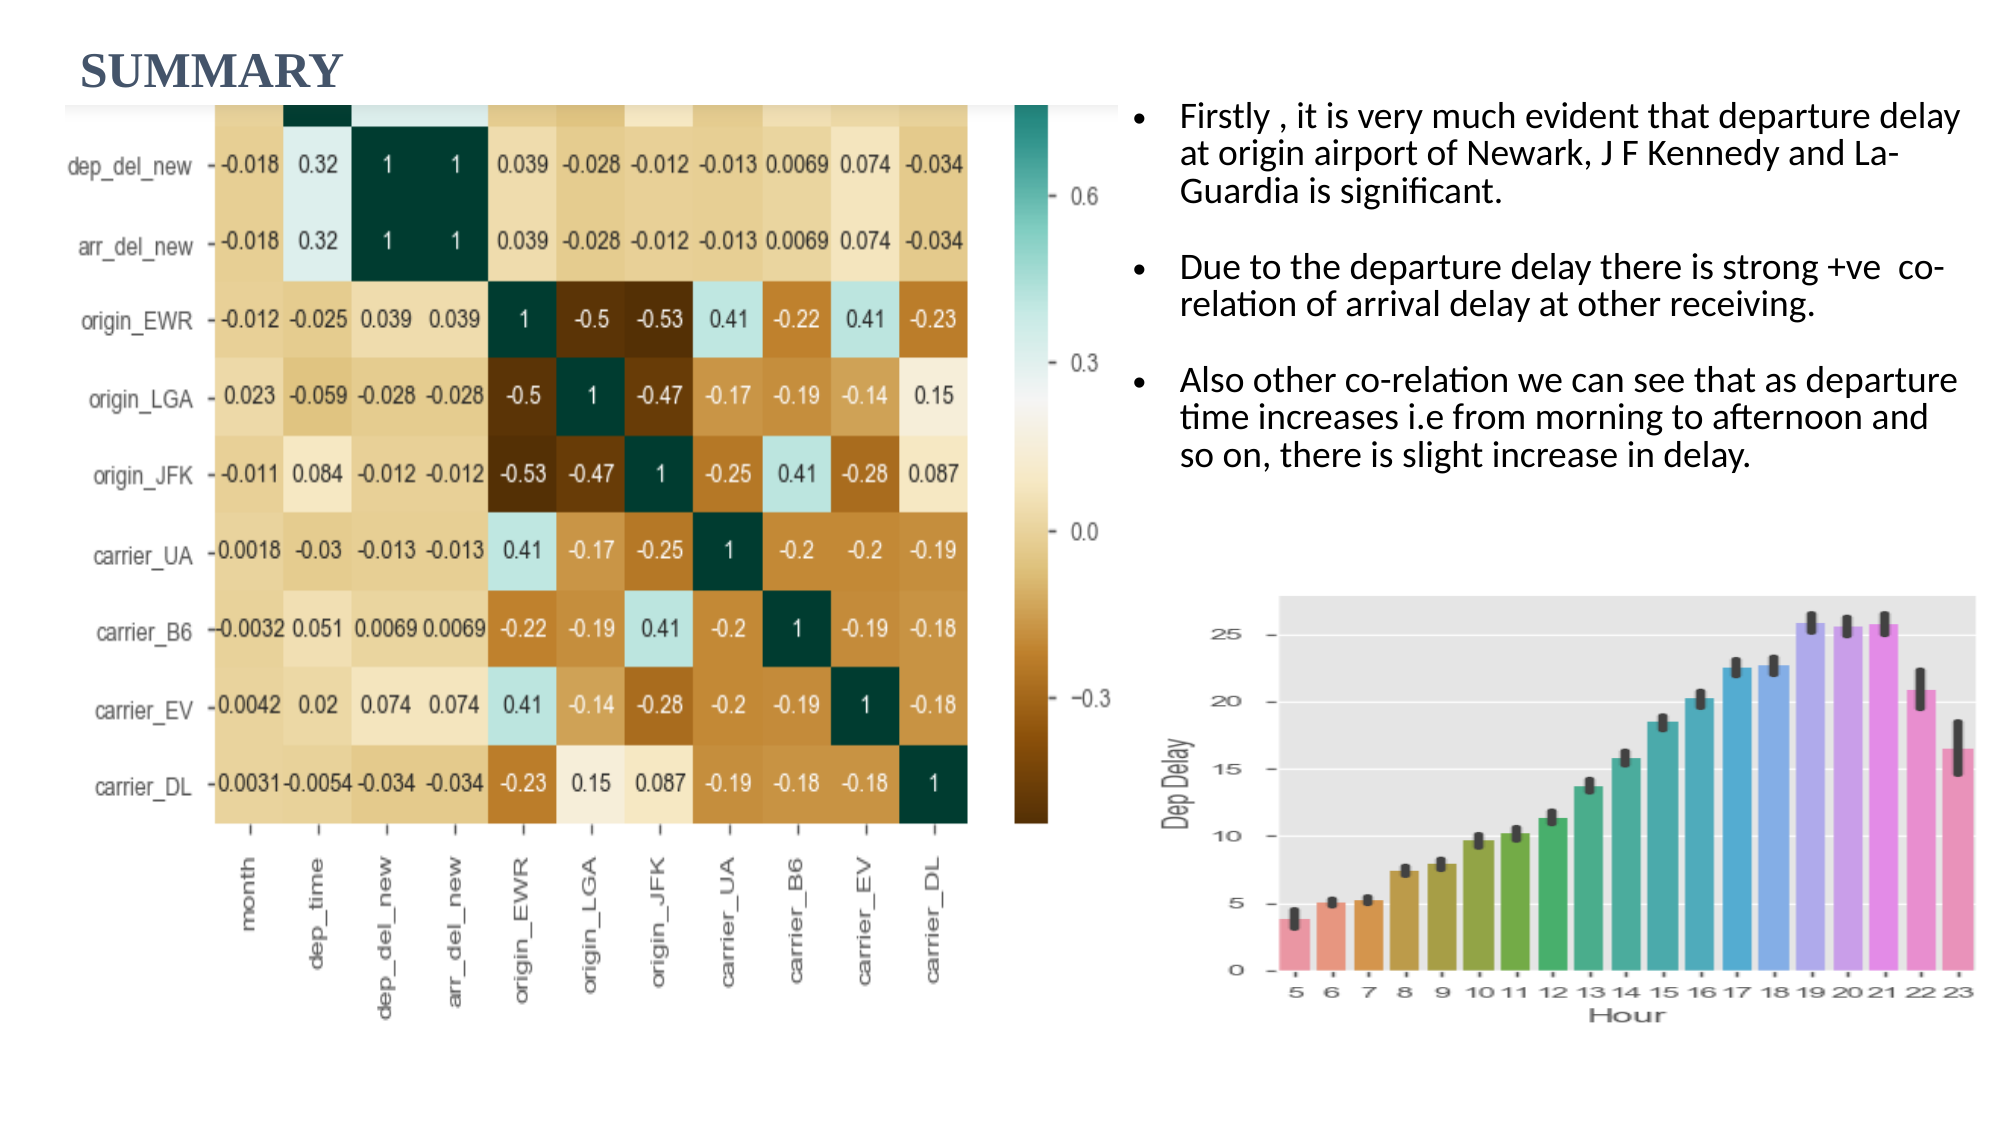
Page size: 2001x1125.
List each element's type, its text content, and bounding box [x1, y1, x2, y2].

table_header Firstly , it is very much evident that departure delay at origin airport of Newark, J F Kennedy and La-Guardia is significant. Due to the departure delay there is strong +ve co-relation of arrival delay at other receiving. Also other co-relation we can see that as departure time increases i.e from morning to afternoon and so on, there is slight increase in delay. [1119, 93, 1982, 560]
text_box Summary [65, 29, 1143, 105]
picture [65, 105, 1118, 1033]
picture [1142, 562, 1983, 1033]
